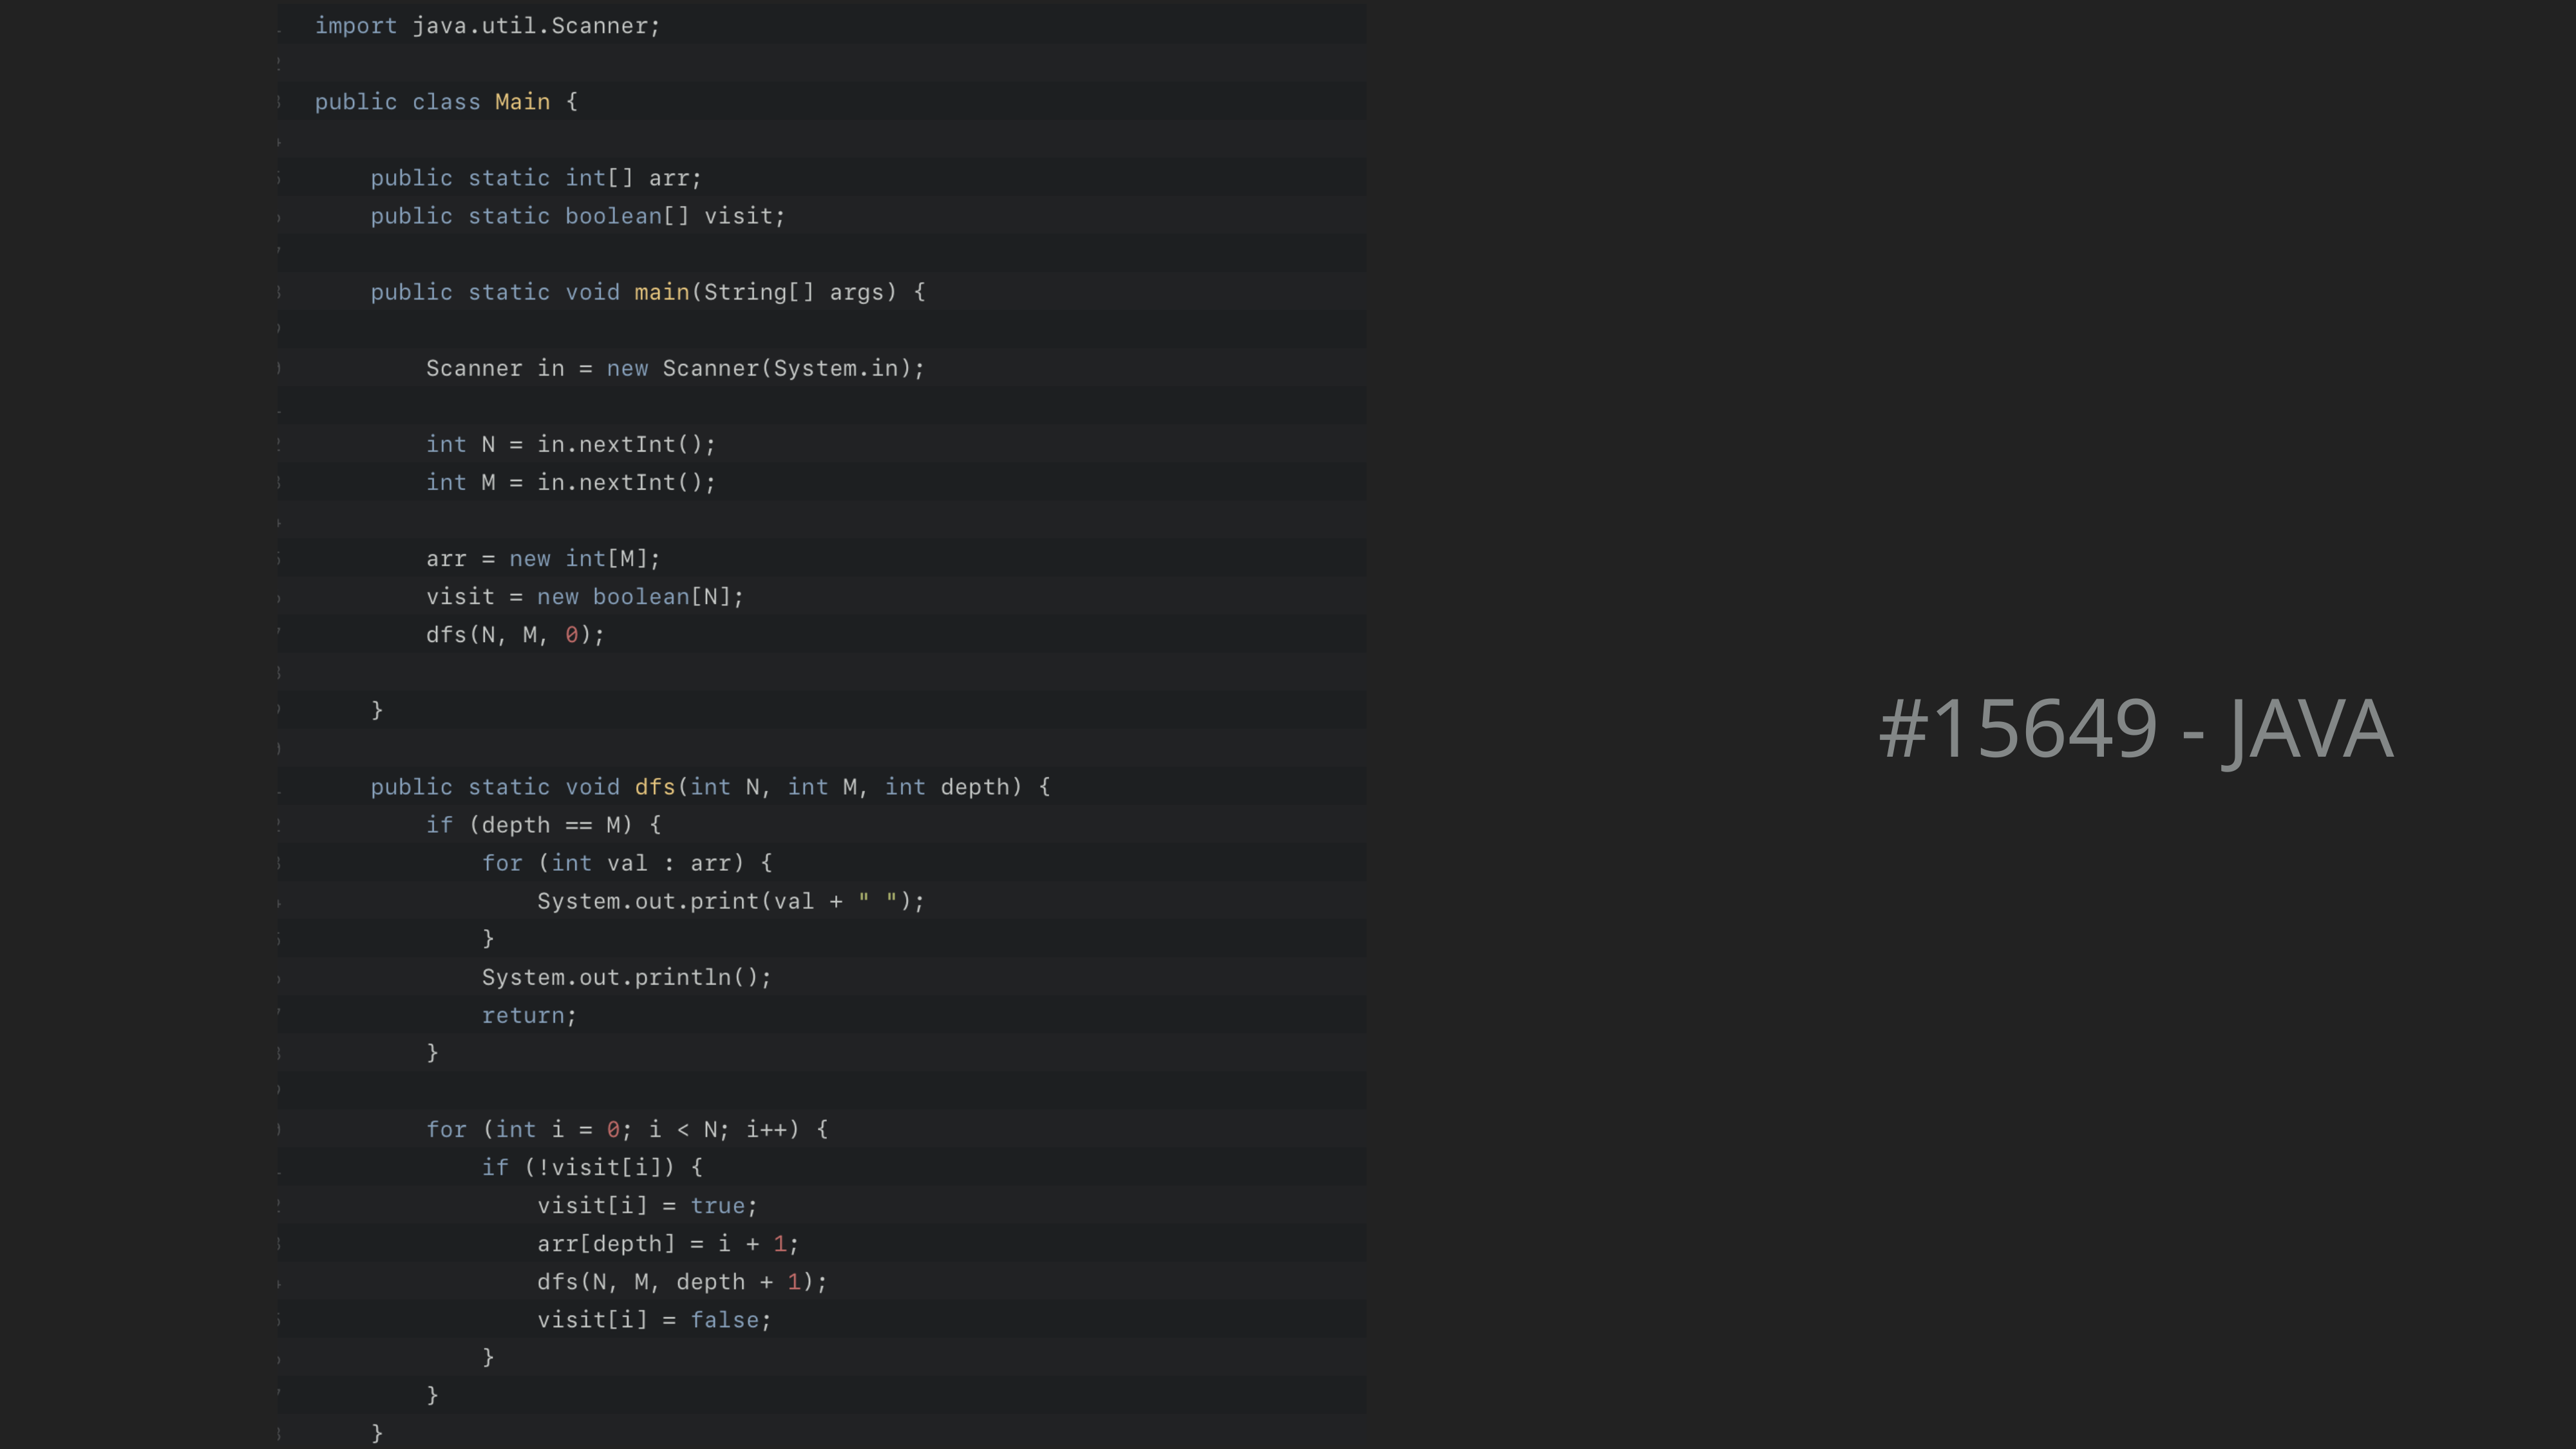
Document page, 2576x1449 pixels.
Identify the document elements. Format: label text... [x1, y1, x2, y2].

text_box #15649 - JAVA [1872, 670, 2401, 779]
picture [277, 4, 1367, 1445]
